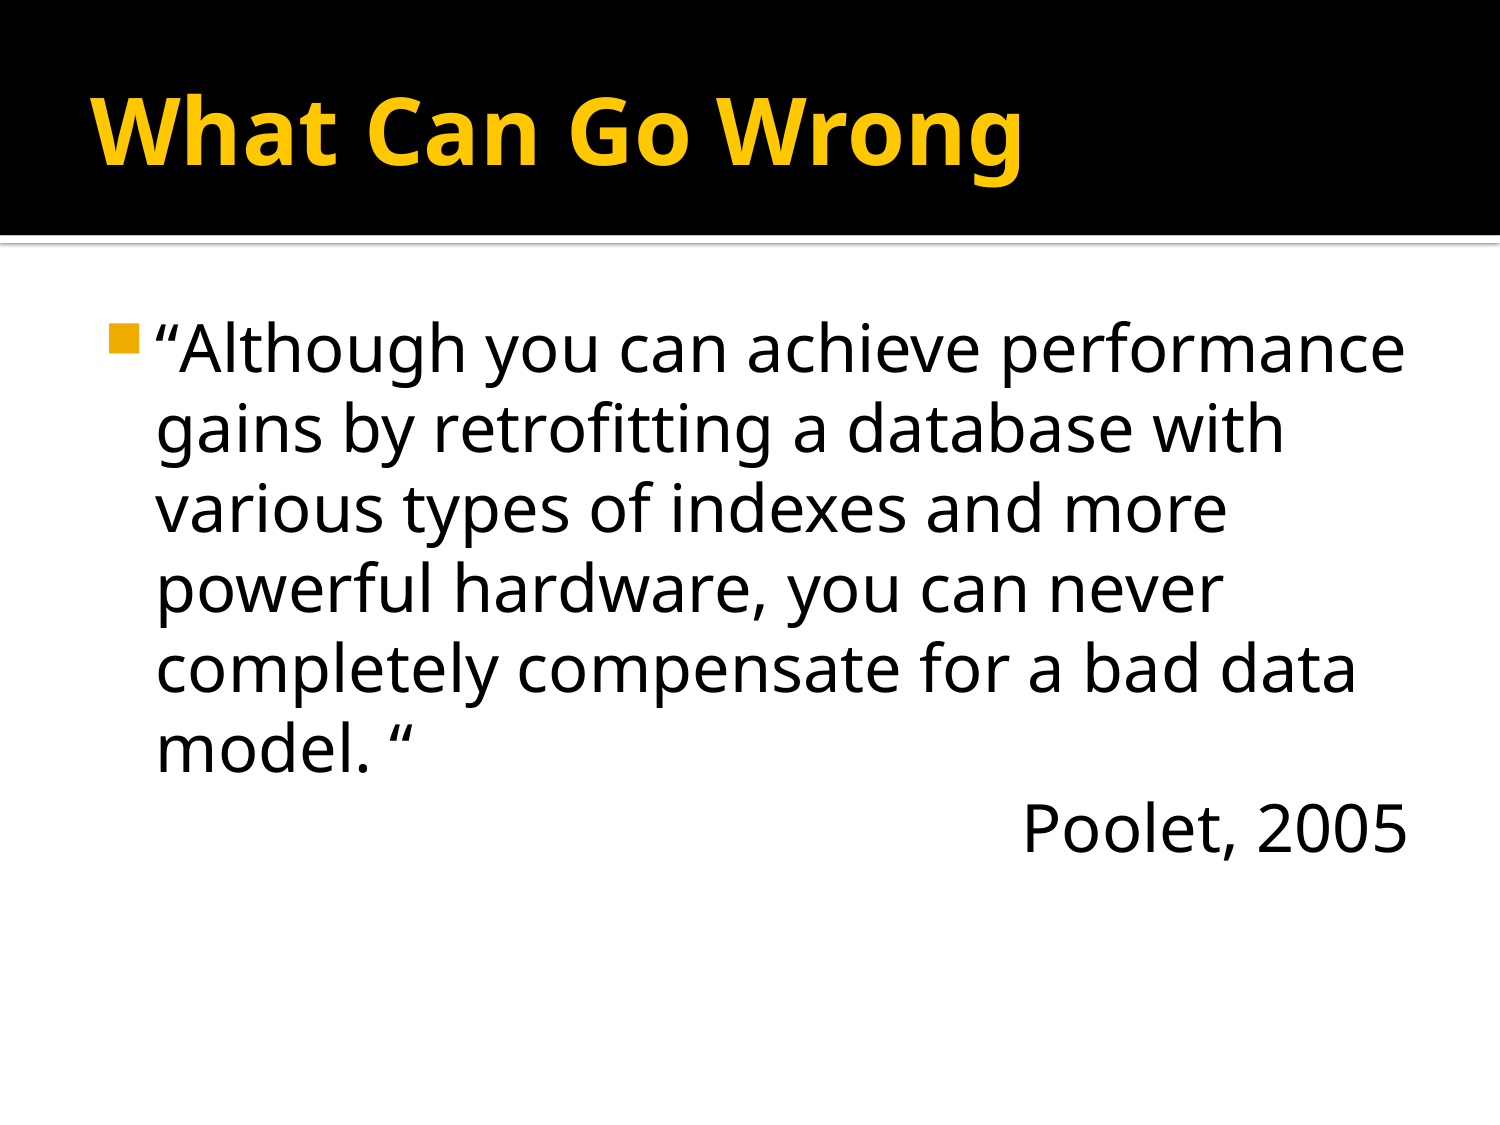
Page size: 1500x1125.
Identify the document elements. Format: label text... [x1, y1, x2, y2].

list “Although you can achieve performance gains by retrofitting a database with various types of indexes and more powerful hardware, you can never completely compensate for a bad data model. “ Poolet, 2005 [74, 290, 1426, 1051]
title What Can Go Wrong [75, 24, 1425, 231]
